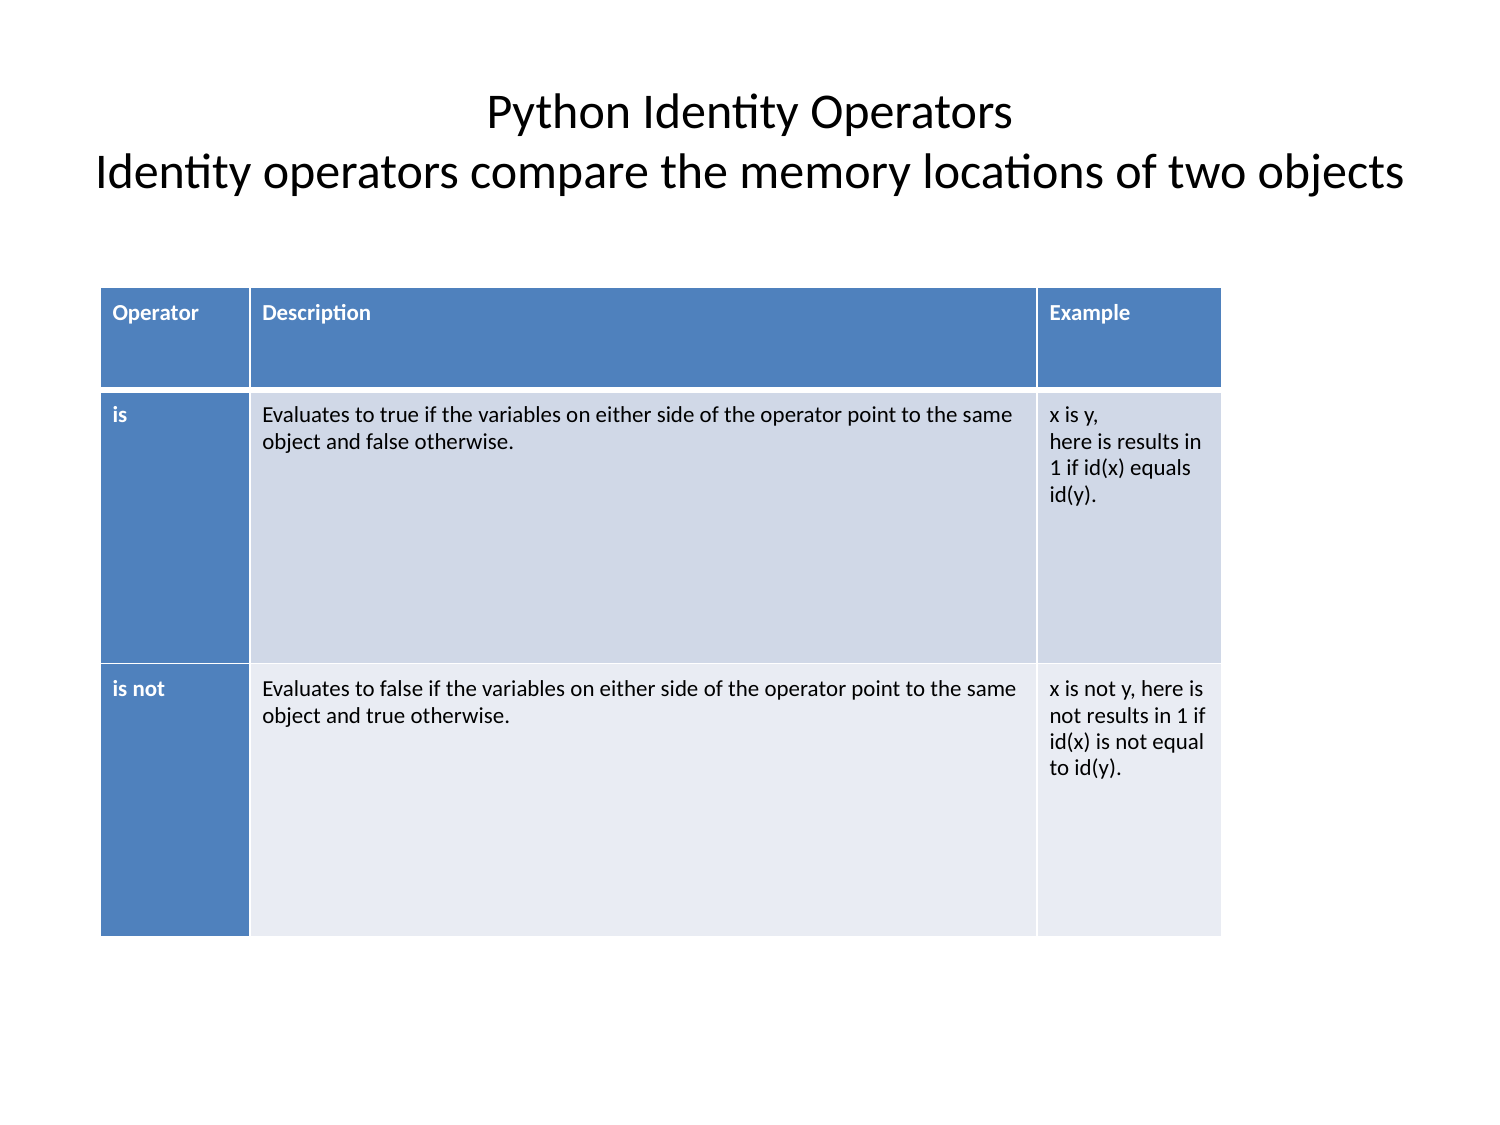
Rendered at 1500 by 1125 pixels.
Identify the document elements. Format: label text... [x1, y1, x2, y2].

table_header Operator [101, 288, 249, 387]
table_header Example [1038, 288, 1221, 387]
table_cell Evaluates to true if the variables on either side of the operator point to the same object and false otherwise. [251, 393, 1036, 663]
title Python Identity Operators Identity operators compare the memory locations of two objects [75, 45, 1425, 233]
table_cell is not [101, 664, 249, 936]
table_cell Evaluates to false if the variables on either side of the operator point to the same object and true otherwise. [251, 664, 1036, 936]
table_cell x is y, here is results in 1 if id(x) equals id(y). [1038, 393, 1221, 663]
table_cell is [101, 393, 249, 663]
table_header Description [251, 288, 1036, 387]
table_cell x is not y, here is not results in 1 if id(x) is not equal to id(y). [1038, 664, 1221, 936]
